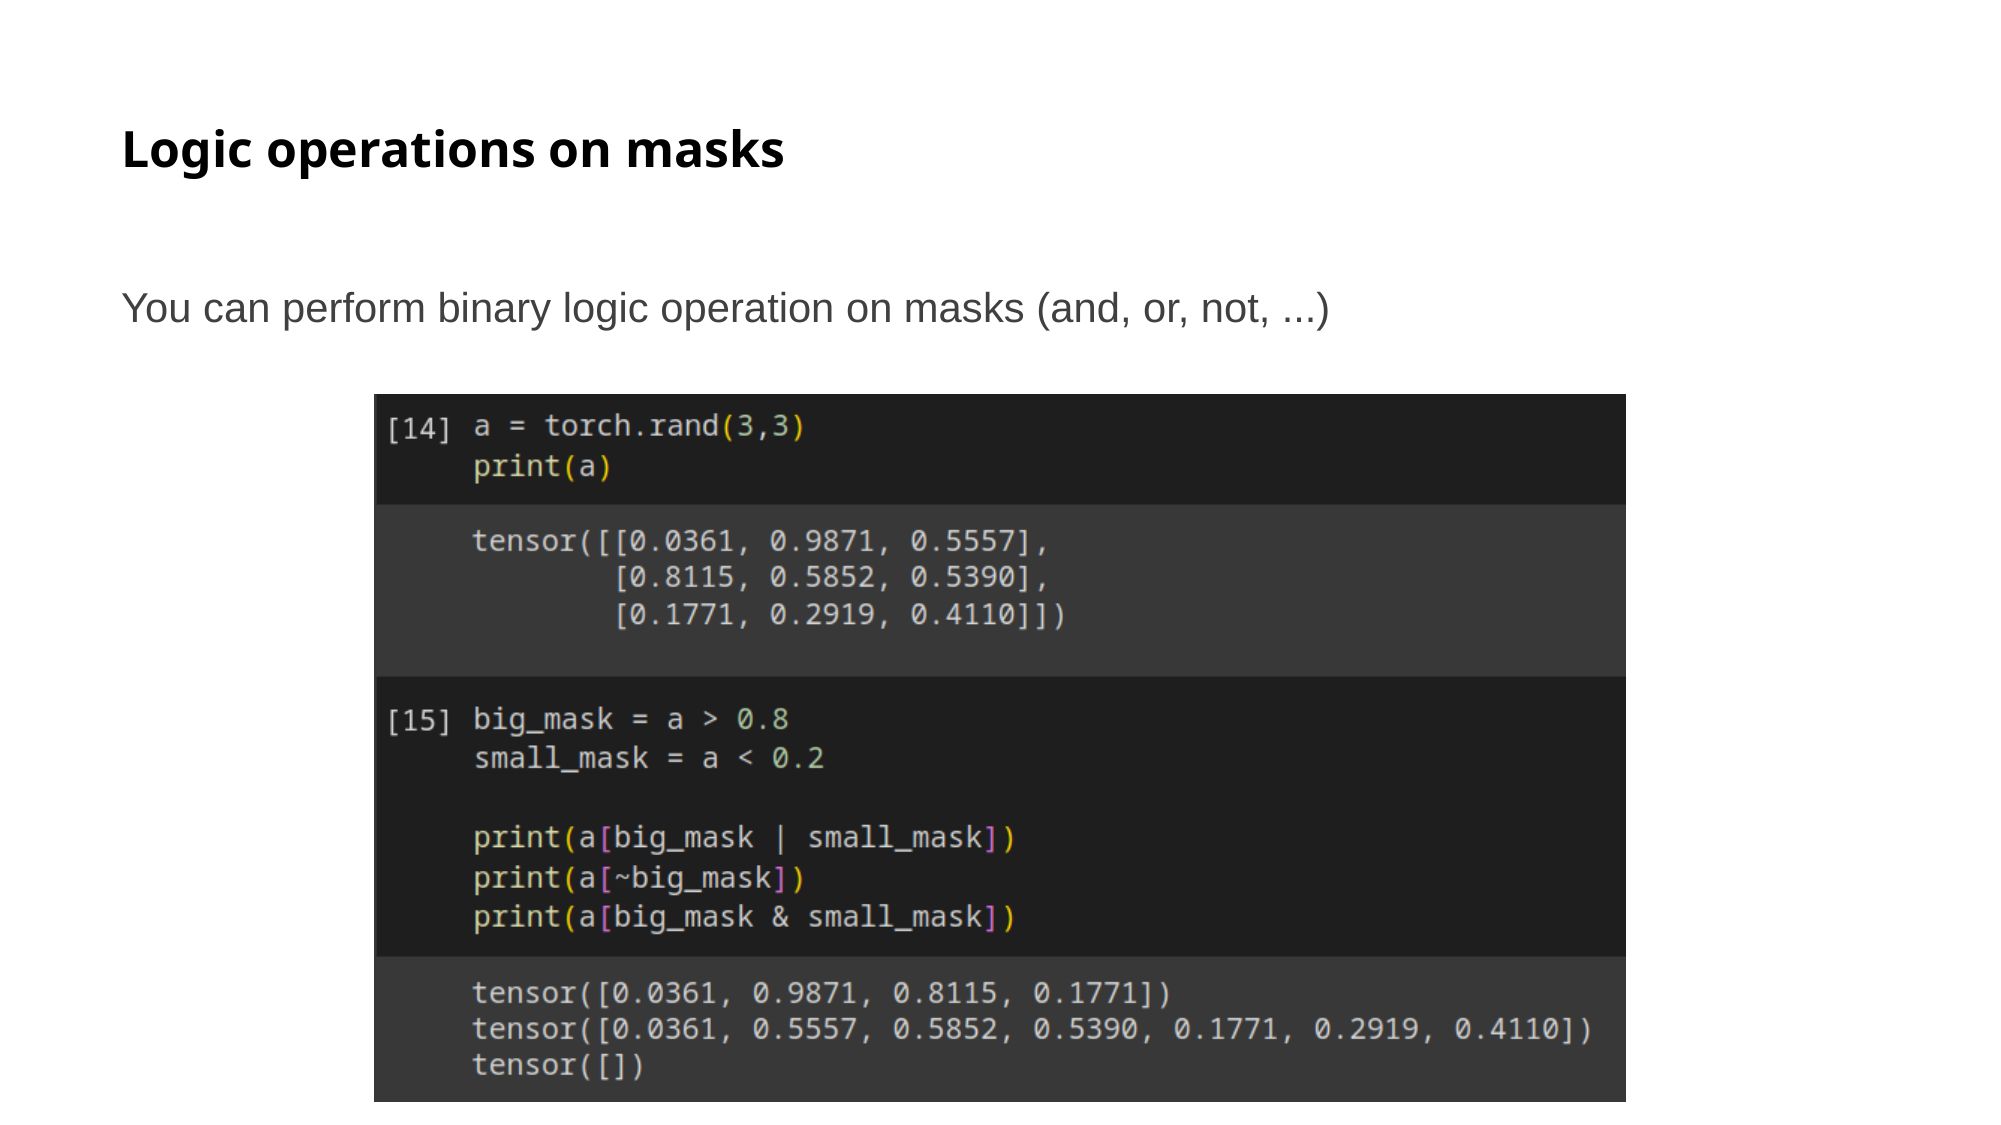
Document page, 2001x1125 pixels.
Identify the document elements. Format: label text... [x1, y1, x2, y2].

list You can perform binary logic operation on masks (and, or, not, ...) [106, 279, 1832, 993]
picture [374, 394, 1626, 1102]
title Logic operations on masks [106, 42, 1832, 260]
